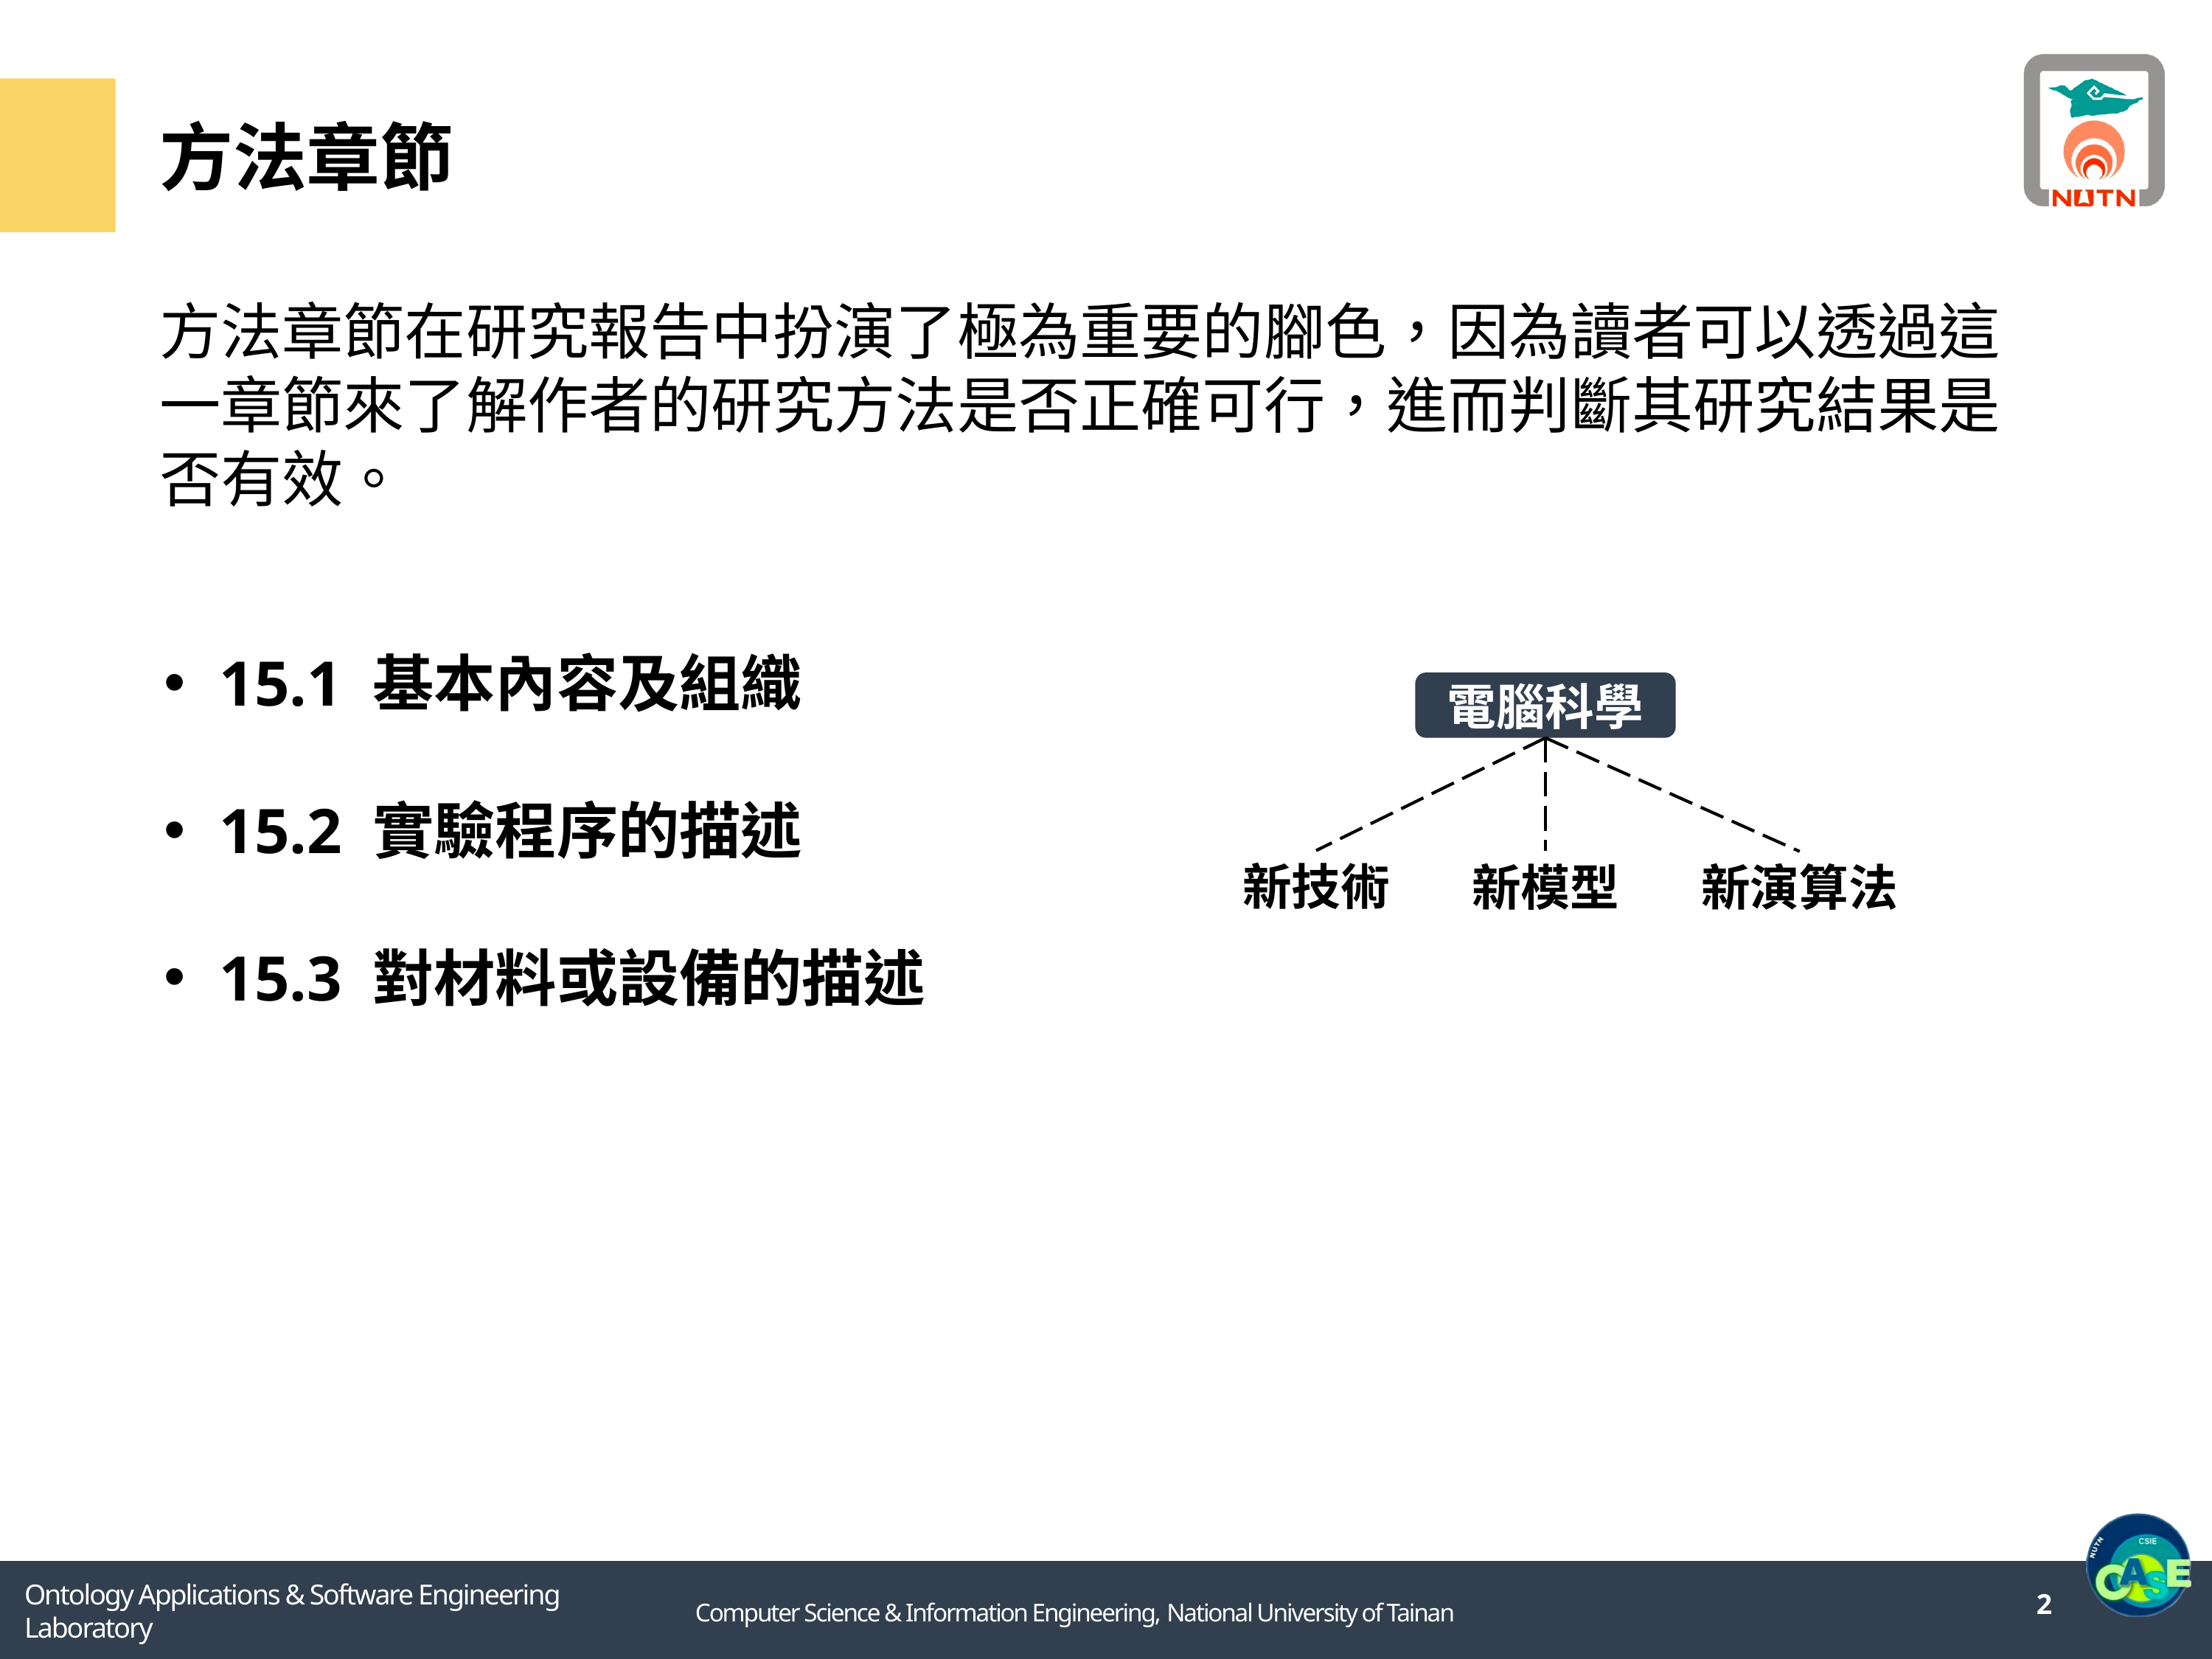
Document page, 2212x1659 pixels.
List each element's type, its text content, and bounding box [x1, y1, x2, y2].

list 方法章節在研究報告中扮演了極為重要的腳色，因為讀者可以透過這一章節來了解作者的研究方法是否正確可行，進而判斷其研究結果是否有效。 [153, 286, 2059, 1412]
picture [2022, 53, 2166, 206]
slide_number 1 [2023, 1580, 2066, 1627]
text_box 15.1 基本內容及組織 15.2 實驗程序的描述 15.3 對材料或設備的描述 [153, 565, 1222, 1299]
text_box 新演算法 [1690, 851, 1910, 922]
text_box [1545, 737, 1801, 852]
text_box 新技術 [1231, 850, 1401, 921]
picture [2086, 1511, 2191, 1617]
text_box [1315, 737, 1545, 851]
title 方法章節 [153, 78, 1298, 233]
text_box 電腦科學 [1415, 672, 1676, 737]
text_box 新模型 [1461, 851, 1631, 922]
